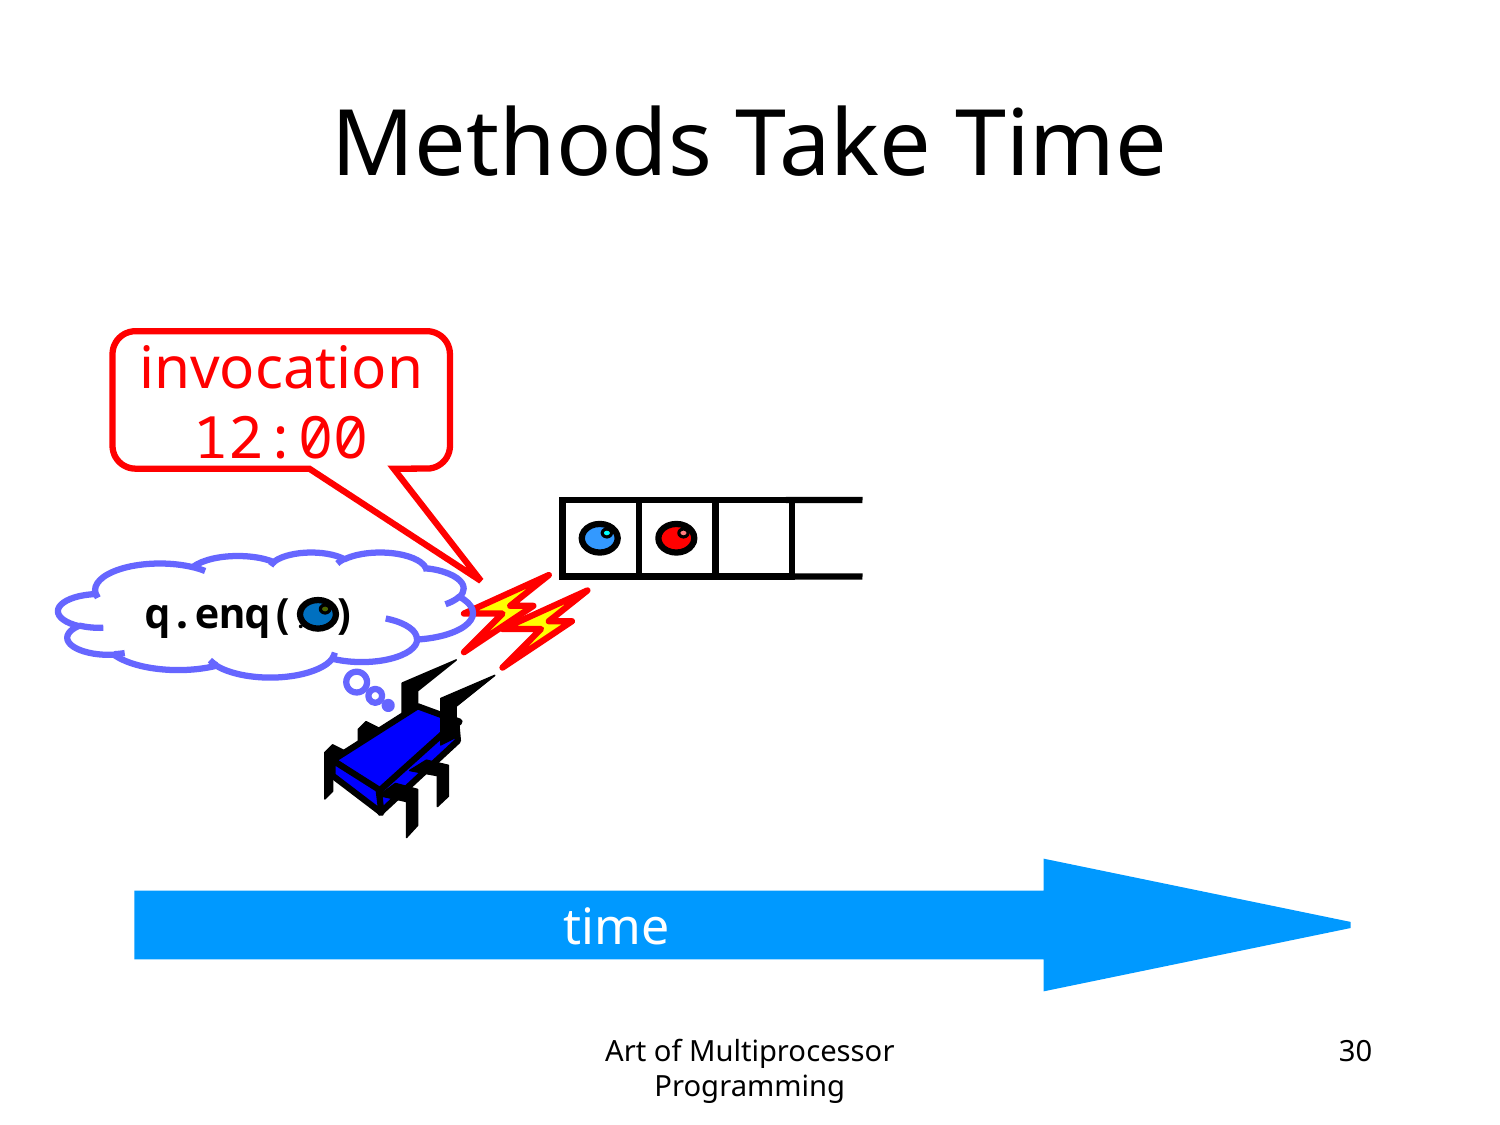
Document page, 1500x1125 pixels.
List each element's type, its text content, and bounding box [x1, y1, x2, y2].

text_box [58, 330, 588, 838]
slide_number 30 [1074, 1024, 1388, 1101]
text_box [592, 499, 863, 577]
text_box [137, 862, 1351, 988]
footer Art of Multiprocessor Programming [512, 1024, 988, 1101]
title Methods Take Time [74, 44, 1426, 233]
